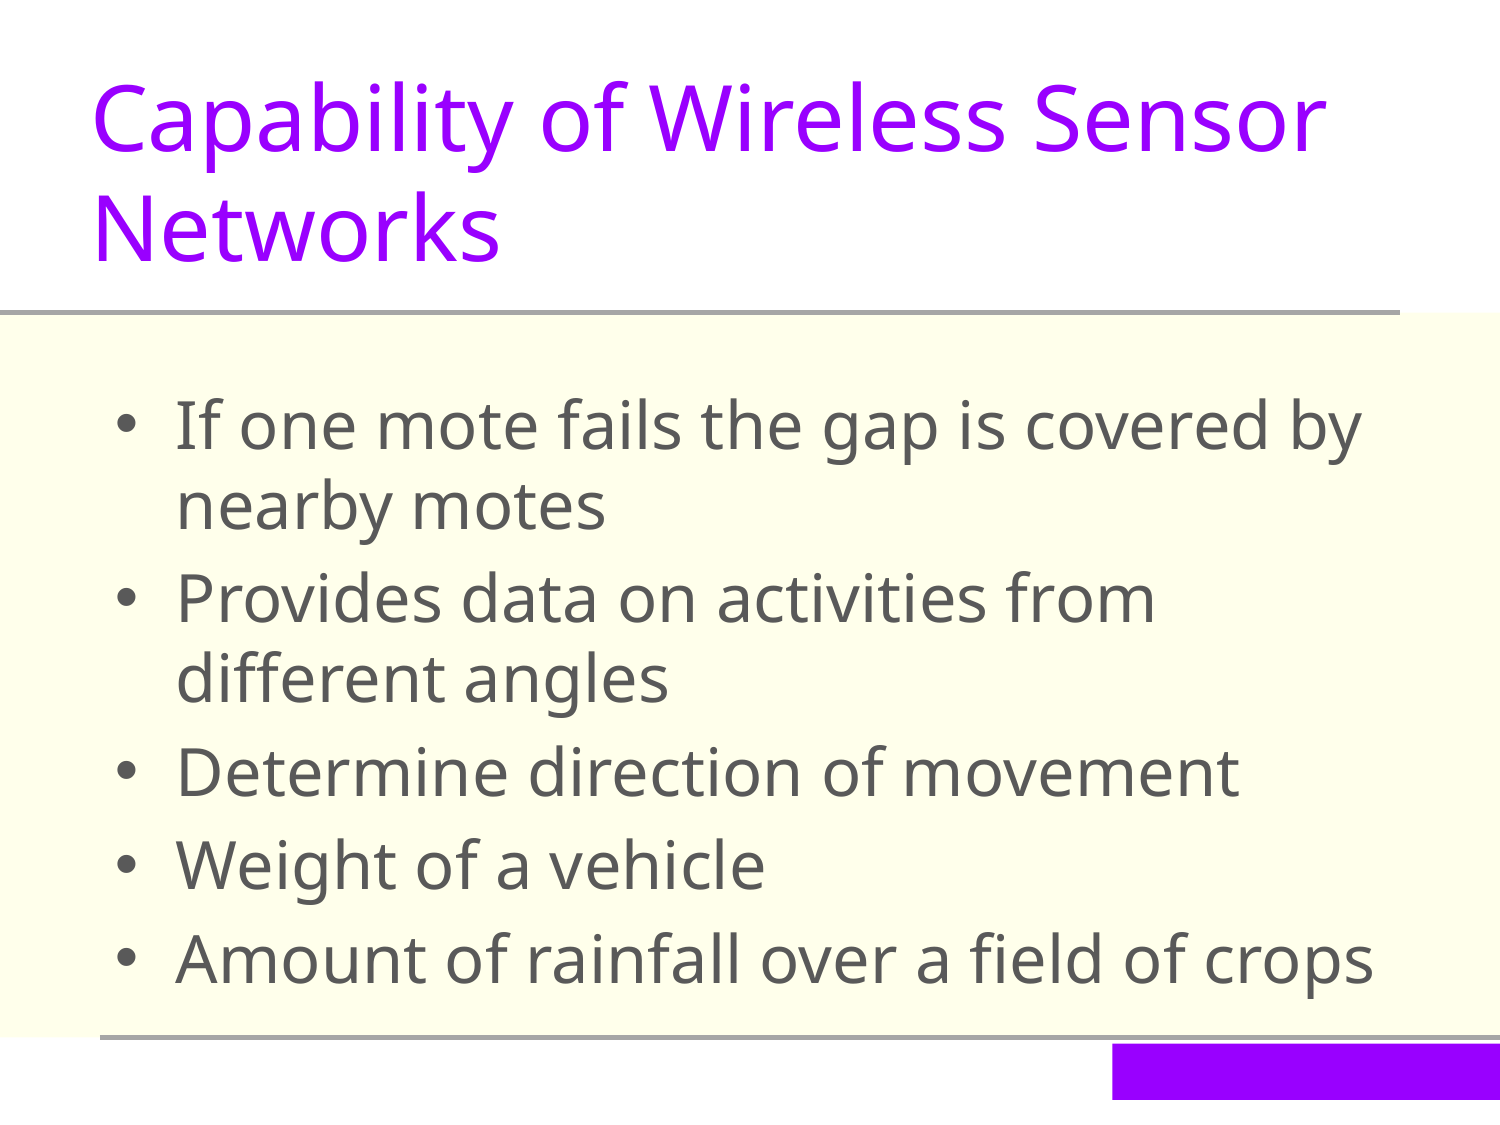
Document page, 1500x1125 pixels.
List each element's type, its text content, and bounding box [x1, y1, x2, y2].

subtitle Capability of Wireless Sensor Networks [75, 12, 1413, 288]
list If one mote fails the gap is covered by nearby motes Provides data on activities from different angles Determine direction of movement Weight of a vehicle Amount of rainfall over a field of crops [99, 375, 1413, 1025]
